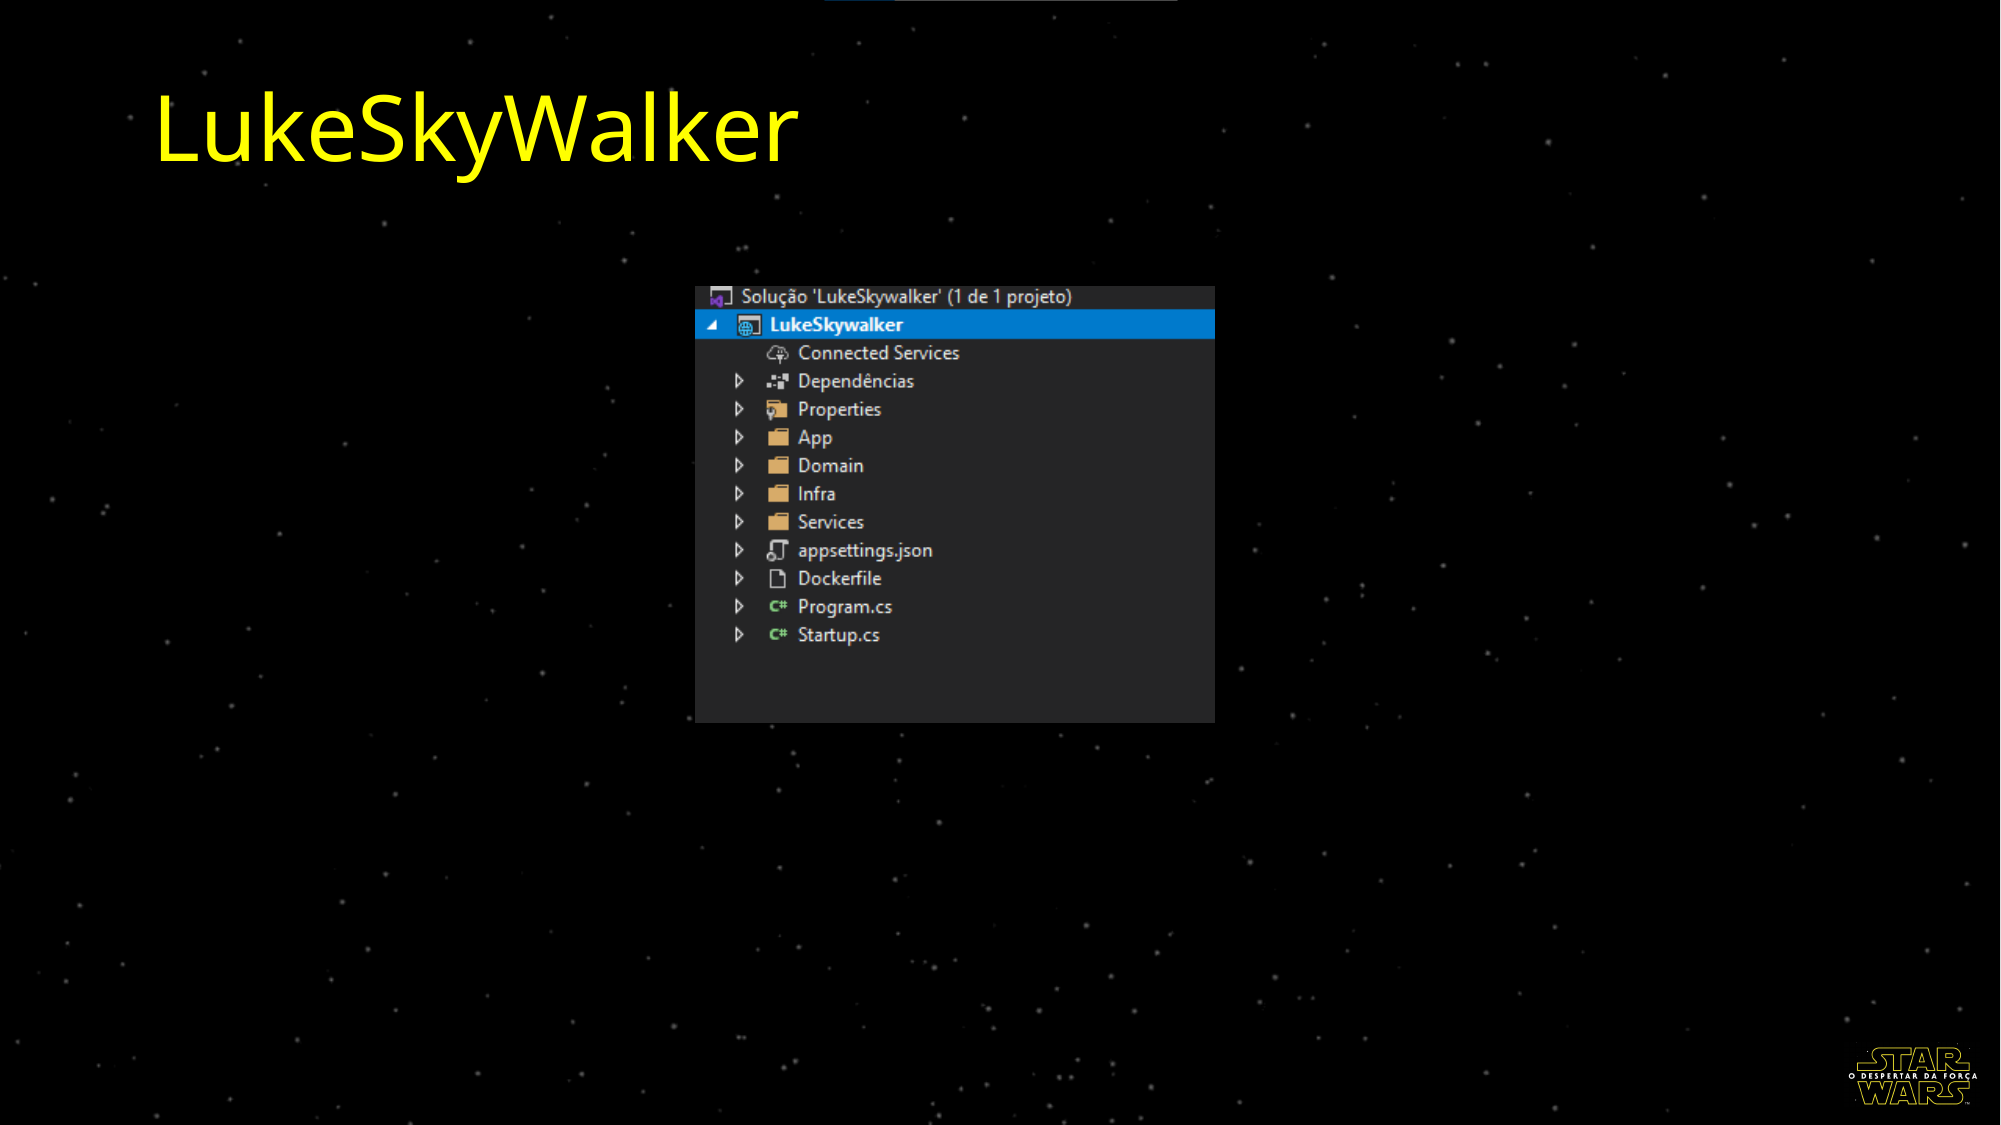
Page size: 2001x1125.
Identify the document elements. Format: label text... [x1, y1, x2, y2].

picture [0, 0, 2001, 1125]
title LukeSkyWalker [137, 59, 1863, 204]
